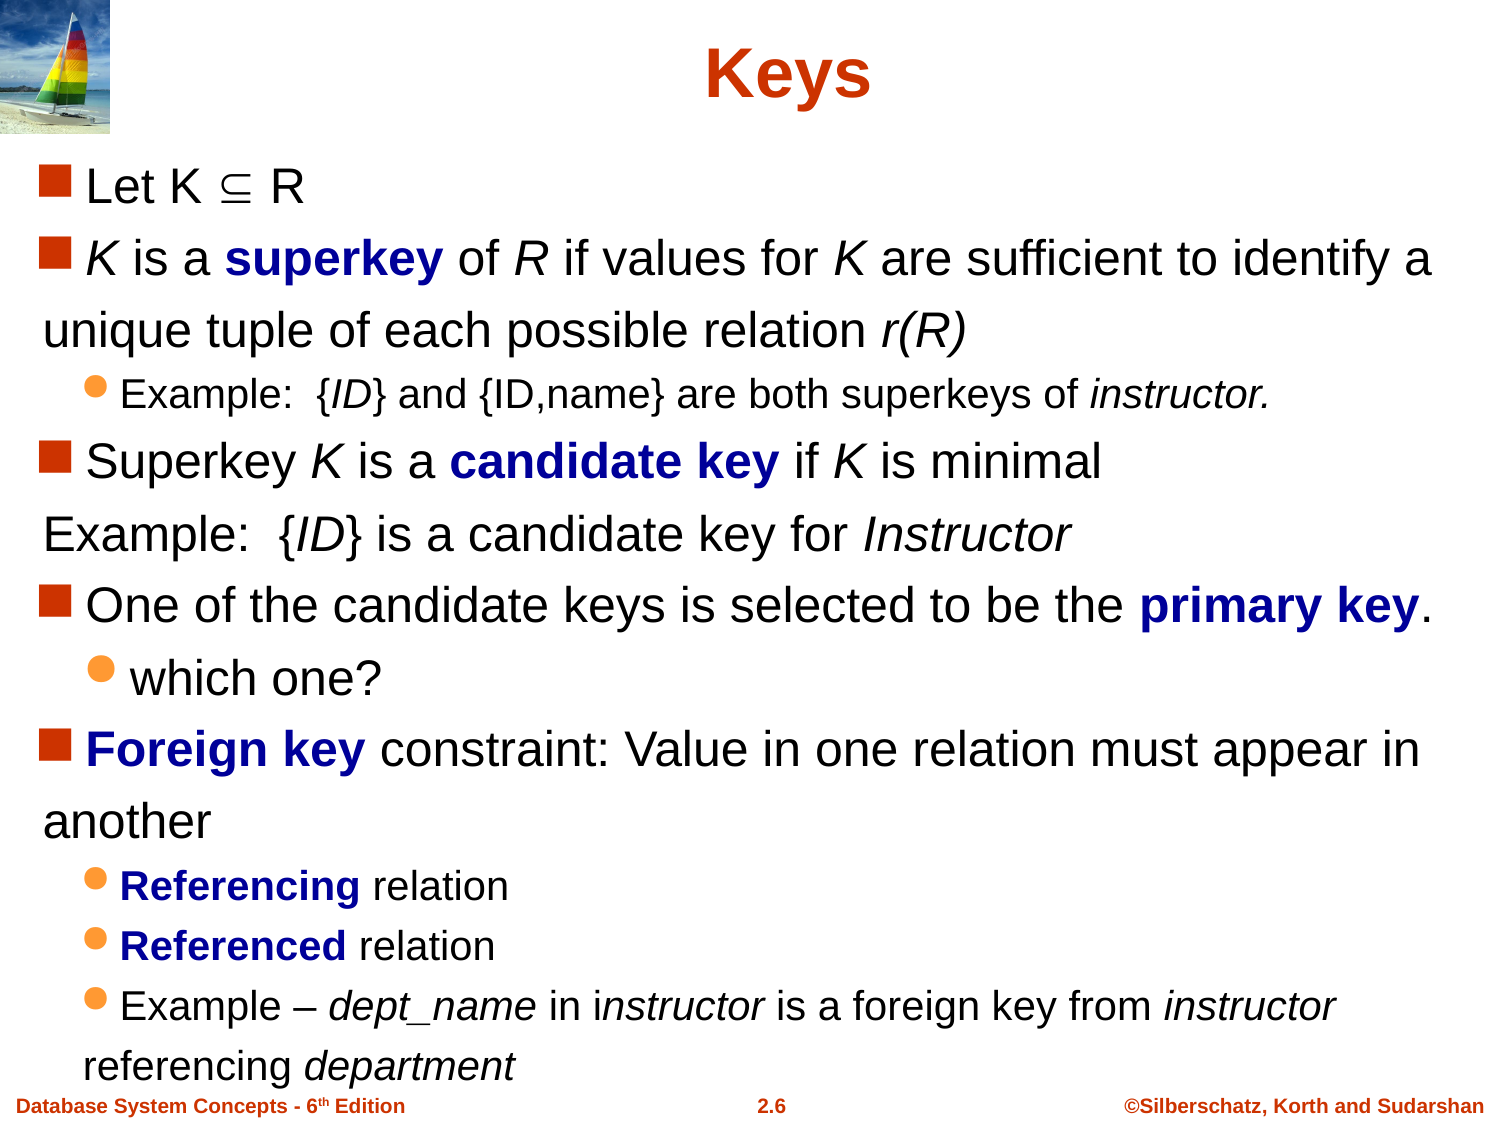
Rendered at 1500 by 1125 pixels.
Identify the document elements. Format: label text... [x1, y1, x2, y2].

picture [0, 0, 110, 134]
list Let K  R K is a superkey of R if values for K are sufficient to identify a unique tuple of each possible relation r(R) Example: {ID} and {ID,name} are both superkeys of instructor. Superkey K is a candidate key if K is minimal Example: {ID} is a candidate key for Instructor One of the candidate keys is selected to be the primary key. which one? Foreign key constraint: Value in one relation must appear in another Referencing relation Referenced relation Example – dept_name in instructor is a foreign key from instructor referencing department [27, 133, 1489, 1074]
title Keys [125, 18, 1452, 120]
